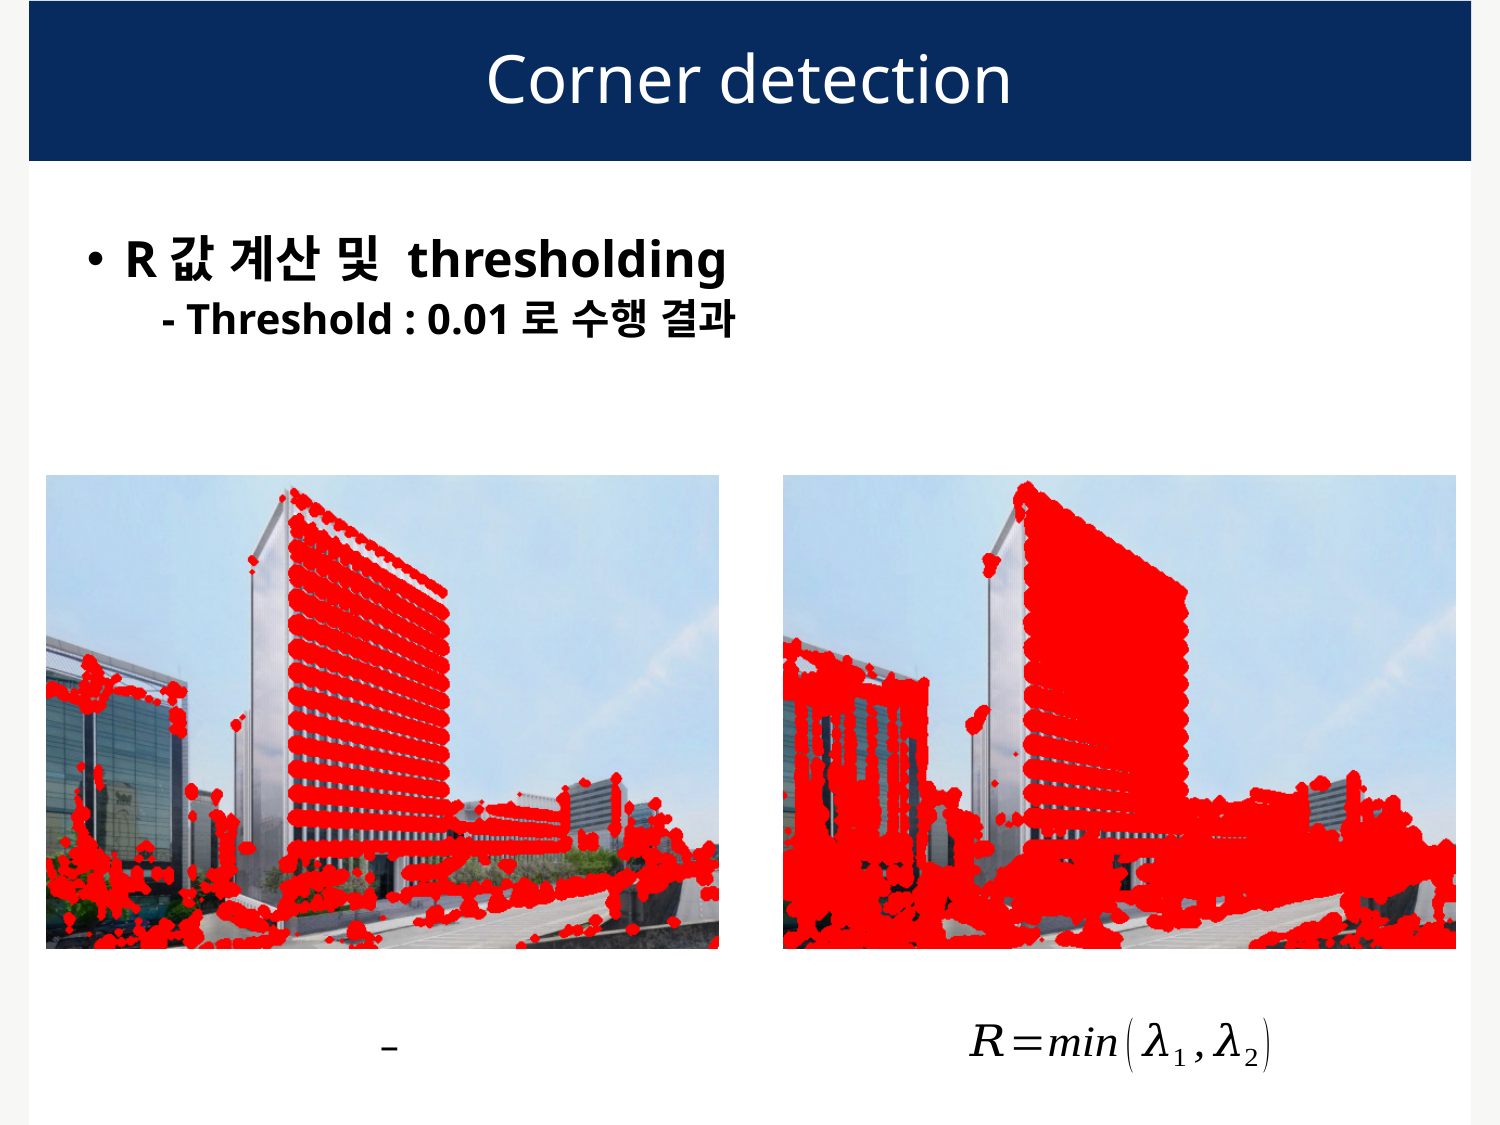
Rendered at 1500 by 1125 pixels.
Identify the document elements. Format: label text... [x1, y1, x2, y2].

picture [46, 475, 719, 949]
title Corner detection [70, 31, 1430, 132]
list R값 계산 및 thresholding - Threshold : 0.01로 수행 결과 [71, 226, 1430, 1016]
picture [783, 475, 1456, 949]
